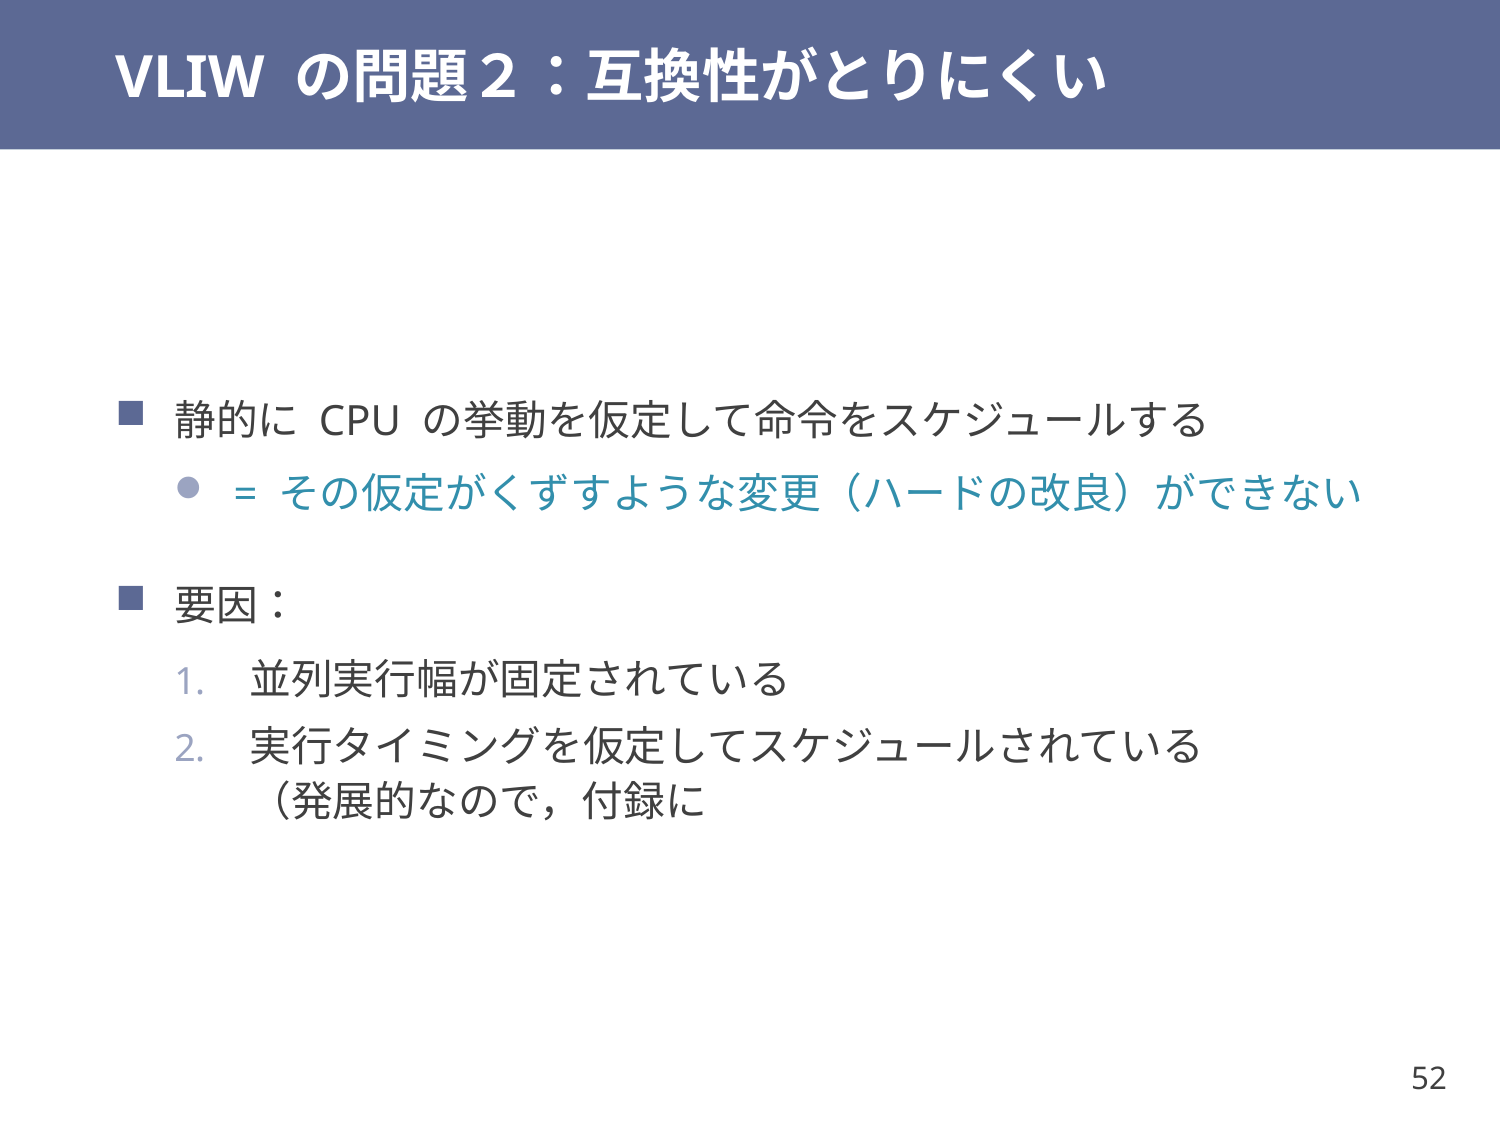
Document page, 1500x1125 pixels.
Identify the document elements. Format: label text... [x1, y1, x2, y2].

list 静的に CPU の挙動を仮定して命令をスケジュールする = その仮定がくずすような変更（ハードの改良）ができない 要因： 並列実行幅が固定されている 実行タイミングを仮定してスケジュールされている （発展的なので，付録に [100, 178, 1400, 1036]
title VLIW の問題２：互換性がとりにくい [100, 0, 1500, 150]
